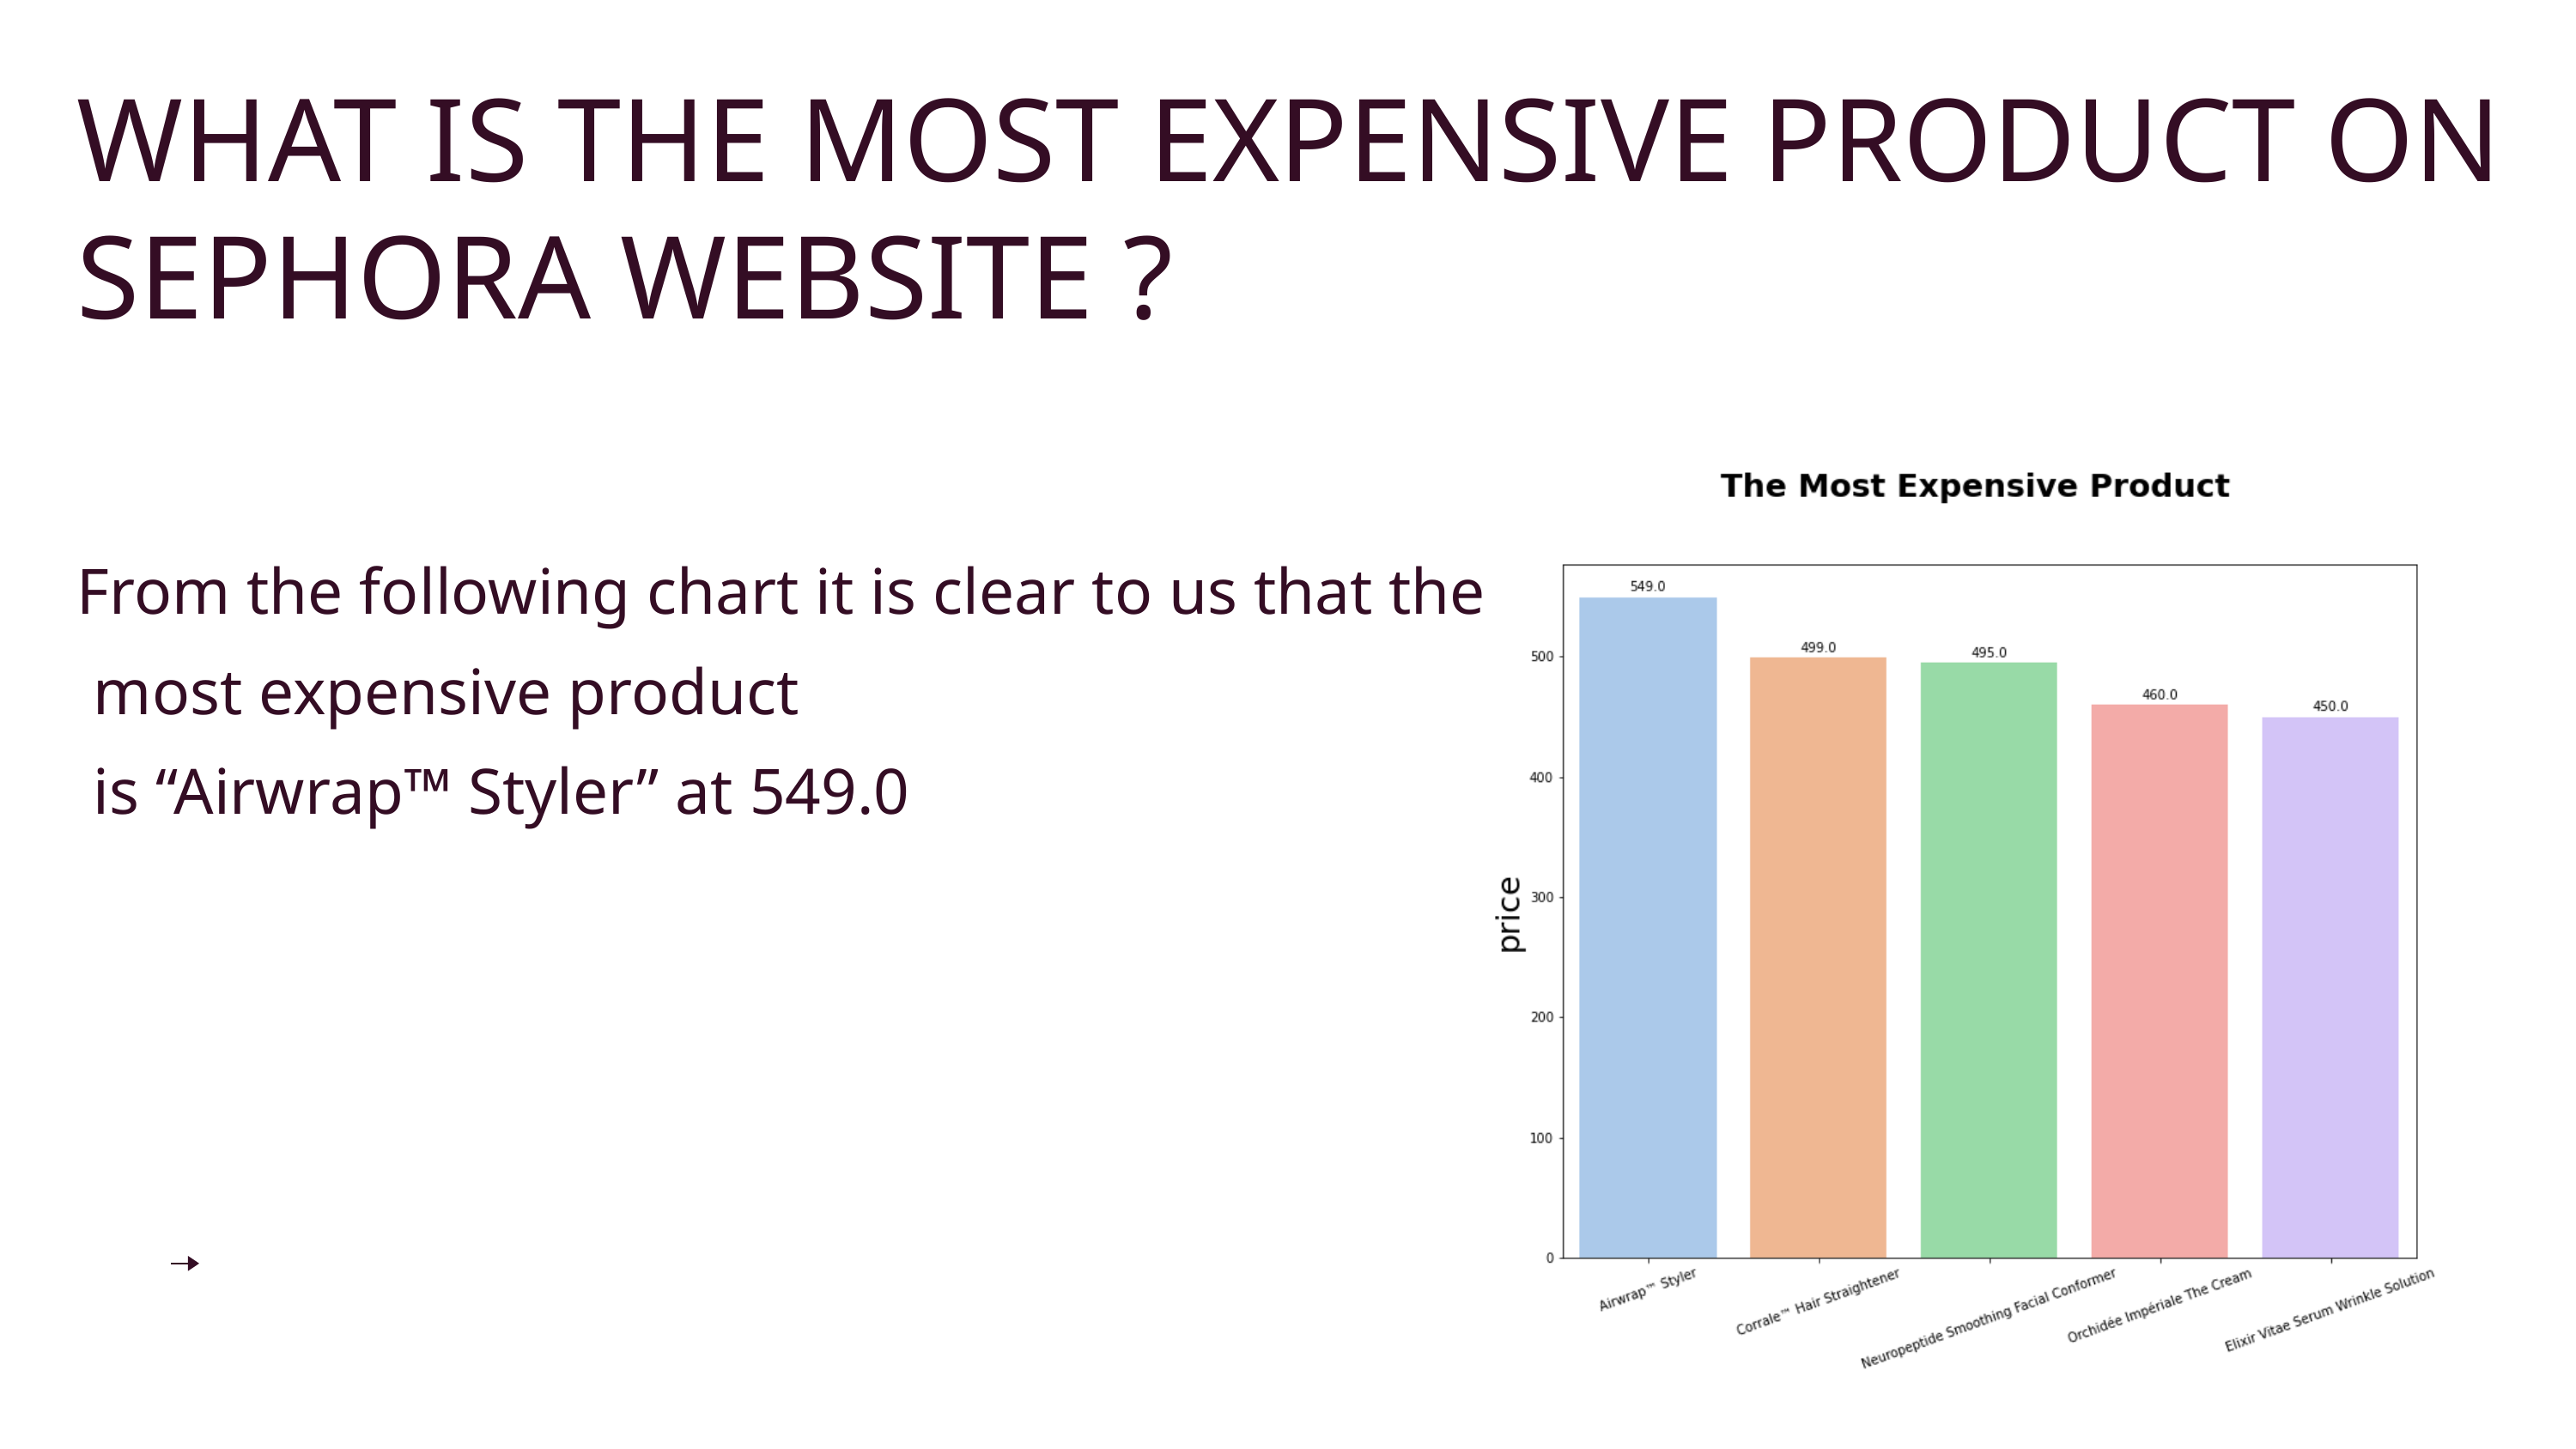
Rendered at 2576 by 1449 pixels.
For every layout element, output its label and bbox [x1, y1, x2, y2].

text_box [76, 67, 2576, 914]
picture [1459, 455, 2492, 1373]
text_box [144, 1222, 226, 1304]
text_box [170, 1255, 200, 1271]
